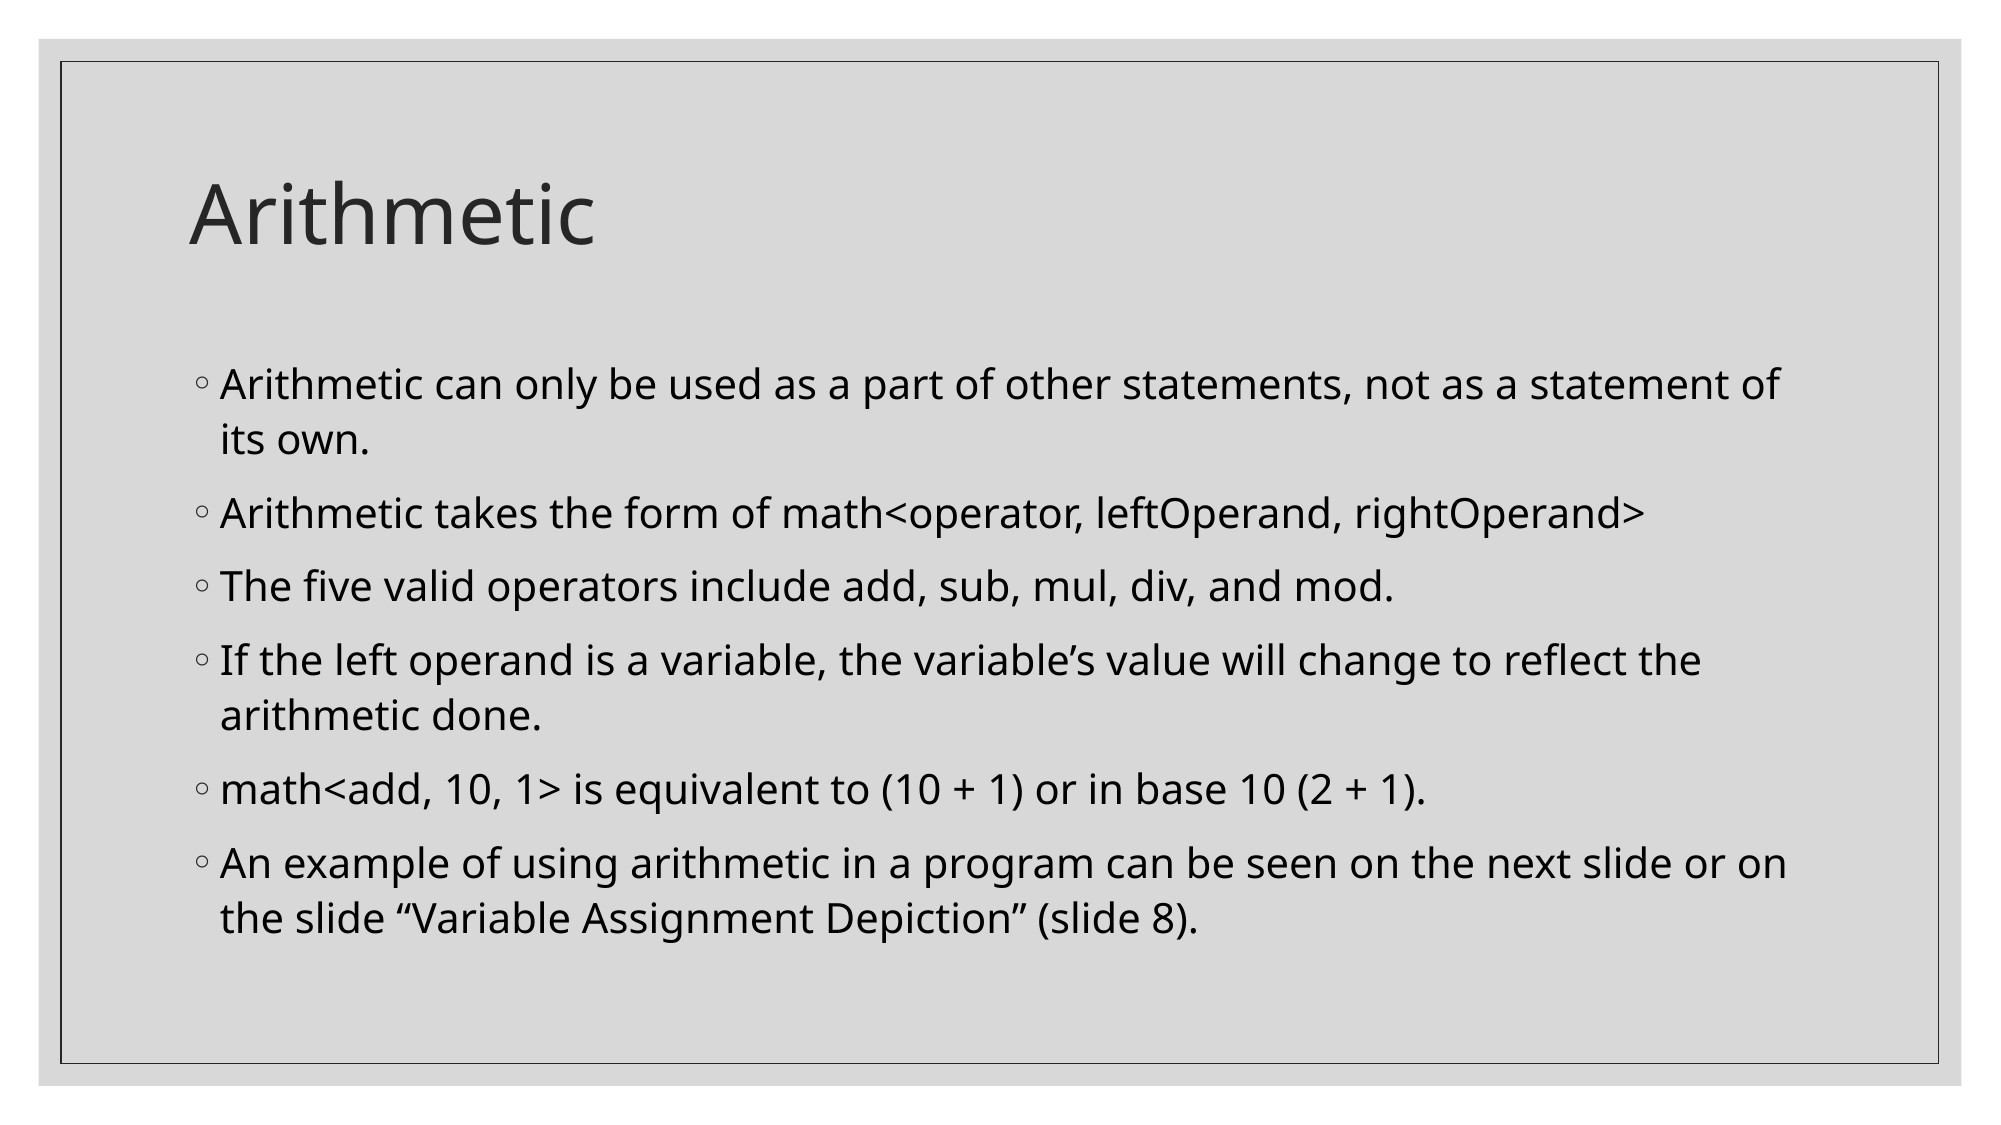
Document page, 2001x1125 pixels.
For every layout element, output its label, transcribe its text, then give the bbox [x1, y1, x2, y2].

list Arithmetic can only be used as a part of other statements, not as a statement of its own. Arithmetic takes the form of math<operator, leftOperand, rightOperand> The five valid operators include add, sub, mul, div, and mod. If the left operand is a variable, the variable’s value will change to reflect the arithmetic done. math<add, 10, 1> is equivalent to (10 + 1) or in base 10 (2 + 1). An example of using arithmetic in a program can be seen on the next slide or on the slide “Variable Assignment Depiction” (slide 8). [174, 345, 1825, 977]
title Arithmetic [174, 105, 1825, 331]
